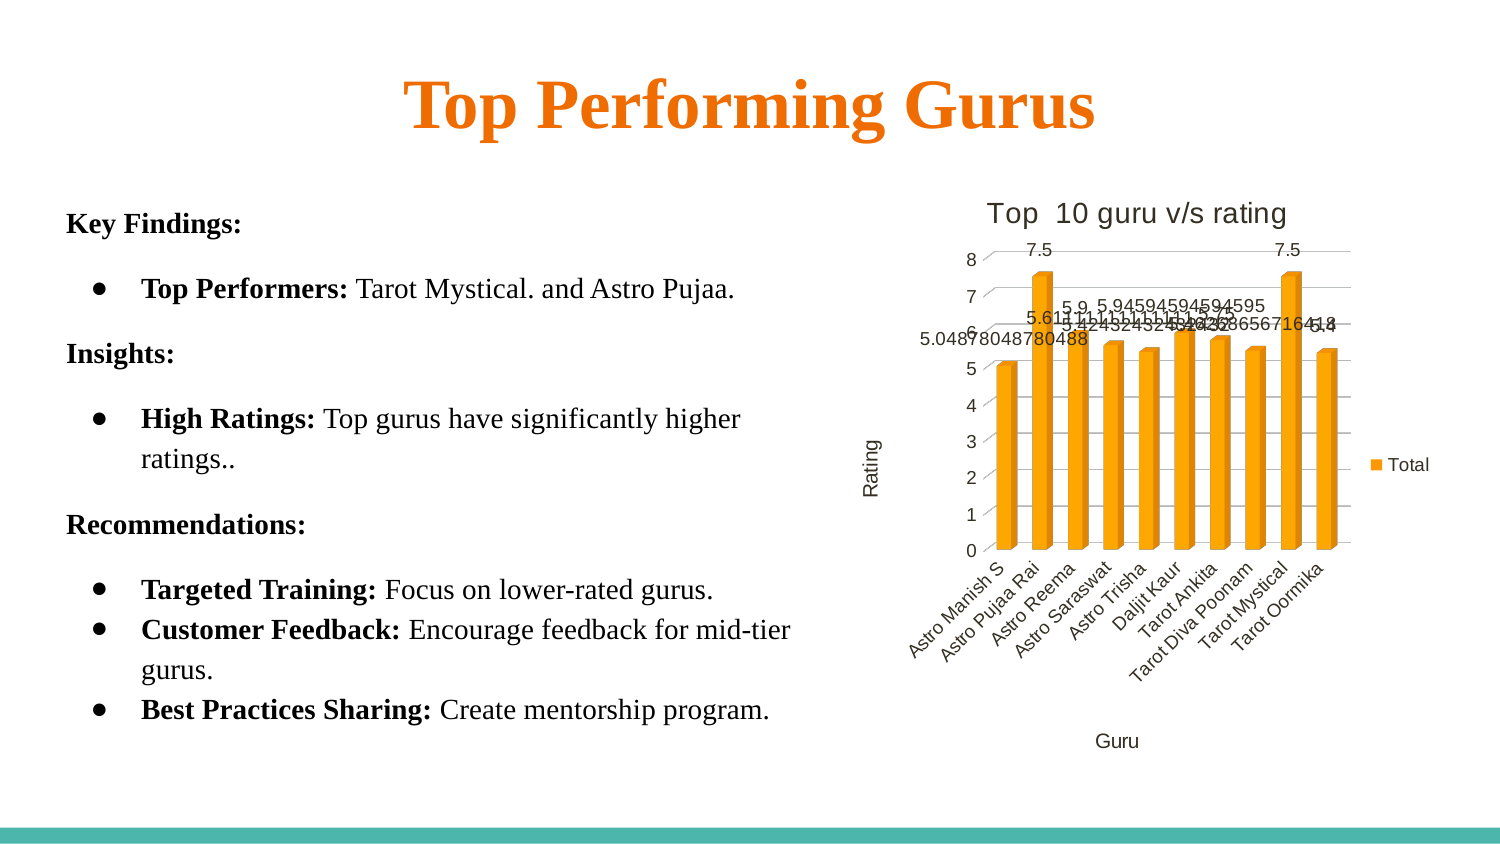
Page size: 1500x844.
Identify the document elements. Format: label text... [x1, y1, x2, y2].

title Top Performing Gurus [51, 42, 1449, 159]
chart [825, 168, 1450, 762]
list Key Findings: Top Performers: Tarot Mystical. and Astro Pujaa. Insights: High Ratings: Top gurus have significantly higher ratings.. Recommendations: Targeted Training: Focus on lower-rated gurus. Customer Feedback: Encourage feedback for mid-tier gurus. Best Practices Sharing: Create mentorship program. [51, 184, 807, 726]
